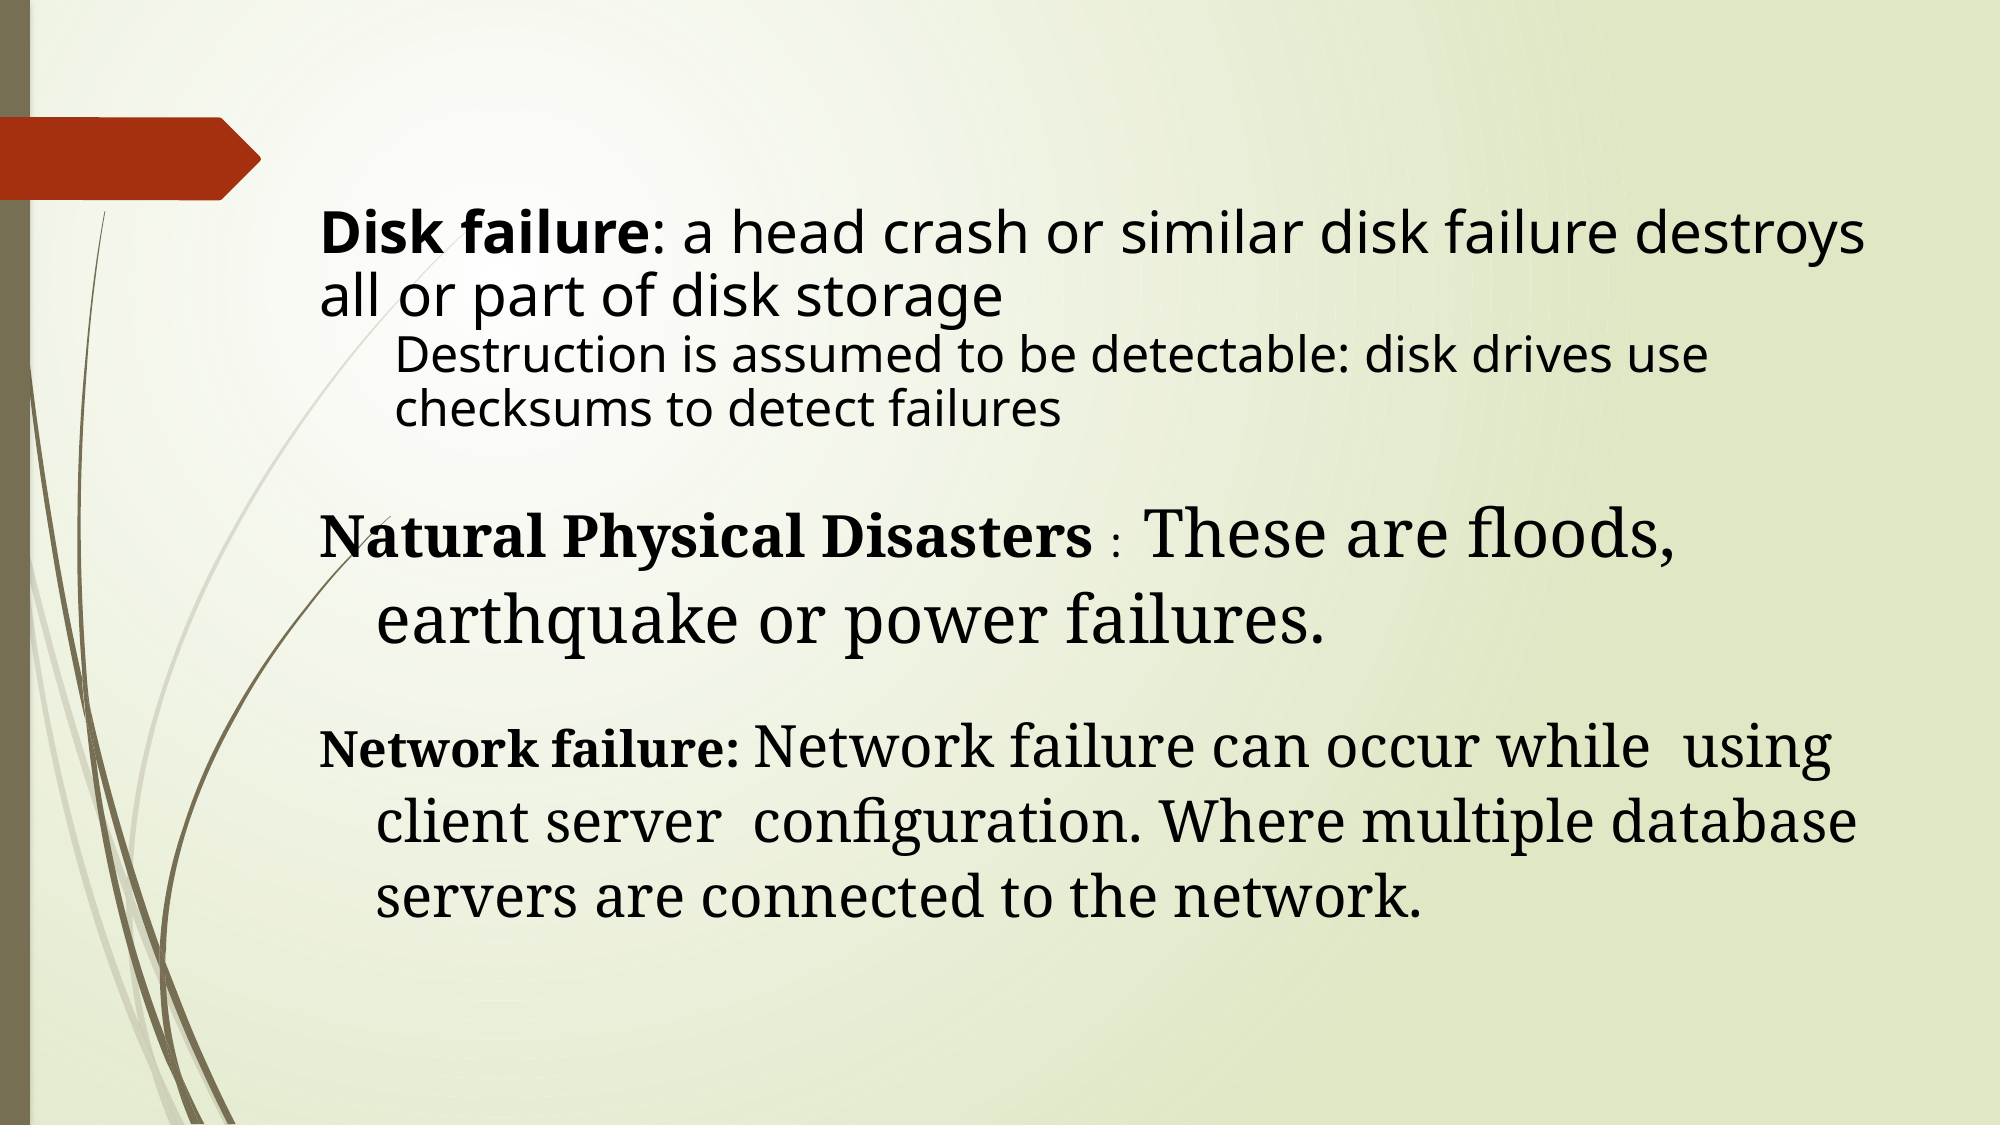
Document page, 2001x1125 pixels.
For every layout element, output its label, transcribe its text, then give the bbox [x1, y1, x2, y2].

text_box Disk failure: a head crash or similar disk failure destroys all or part of disk storage Destruction is assumed to be detectable: disk drives use checksums to detect failures Natural Physical Disasters : These are floods, earthquake or power failures. Network failure: Network failure can occur while using client server configuration. Where multiple database servers are connected to the network. [304, 196, 1946, 937]
